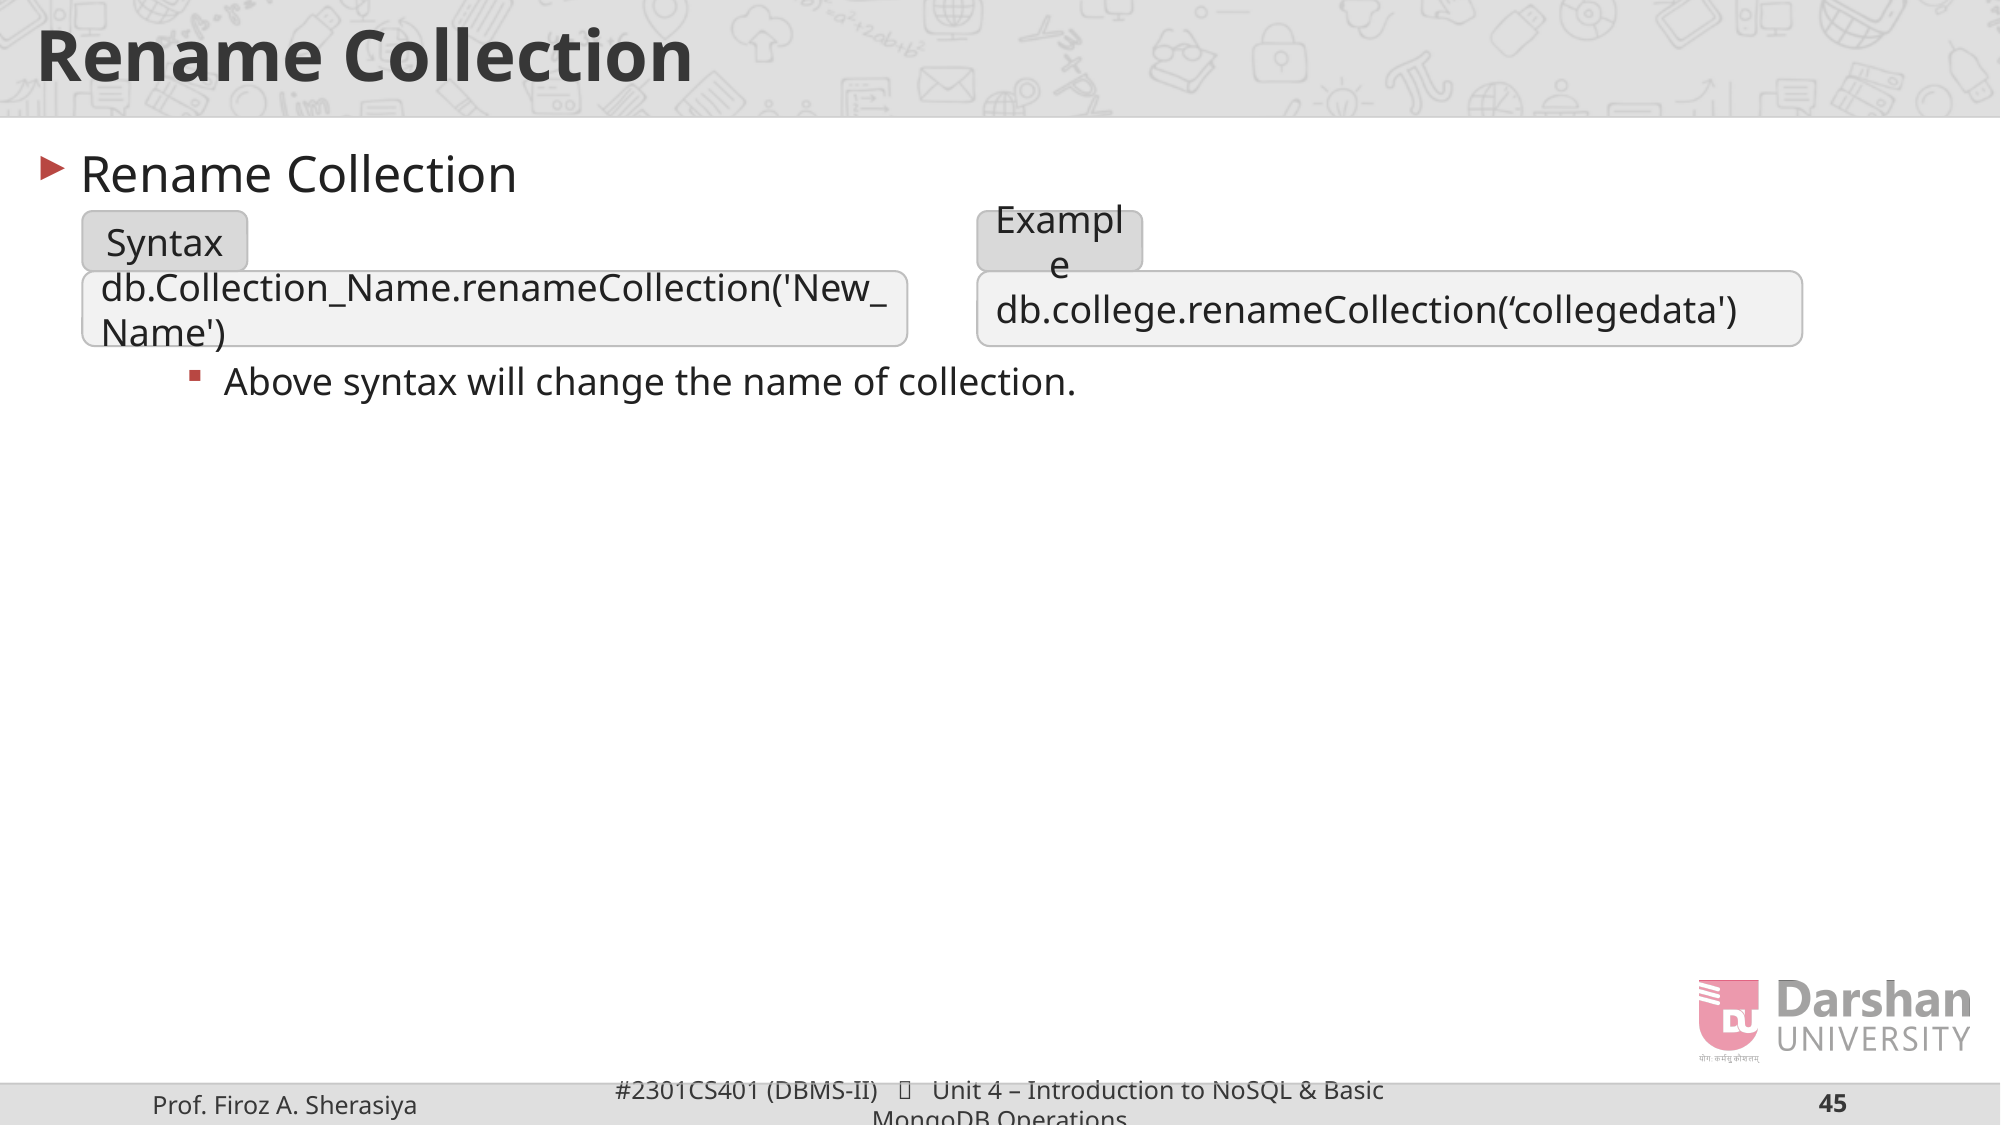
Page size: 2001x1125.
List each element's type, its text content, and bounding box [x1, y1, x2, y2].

list Rename Collection Above syntax will change the name of collection. [21, 141, 1979, 1059]
text_box db.college.renameCollection(‘collegedata') [976, 270, 1804, 348]
title Rename Collection [0, 0, 2000, 117]
text_box Example [976, 210, 1144, 273]
text_box Syntax [81, 210, 249, 273]
text_box db.Collection_Name.renameCollection('New_Name') [81, 270, 909, 348]
table_cell 103 [1699, 1059, 1970, 1063]
